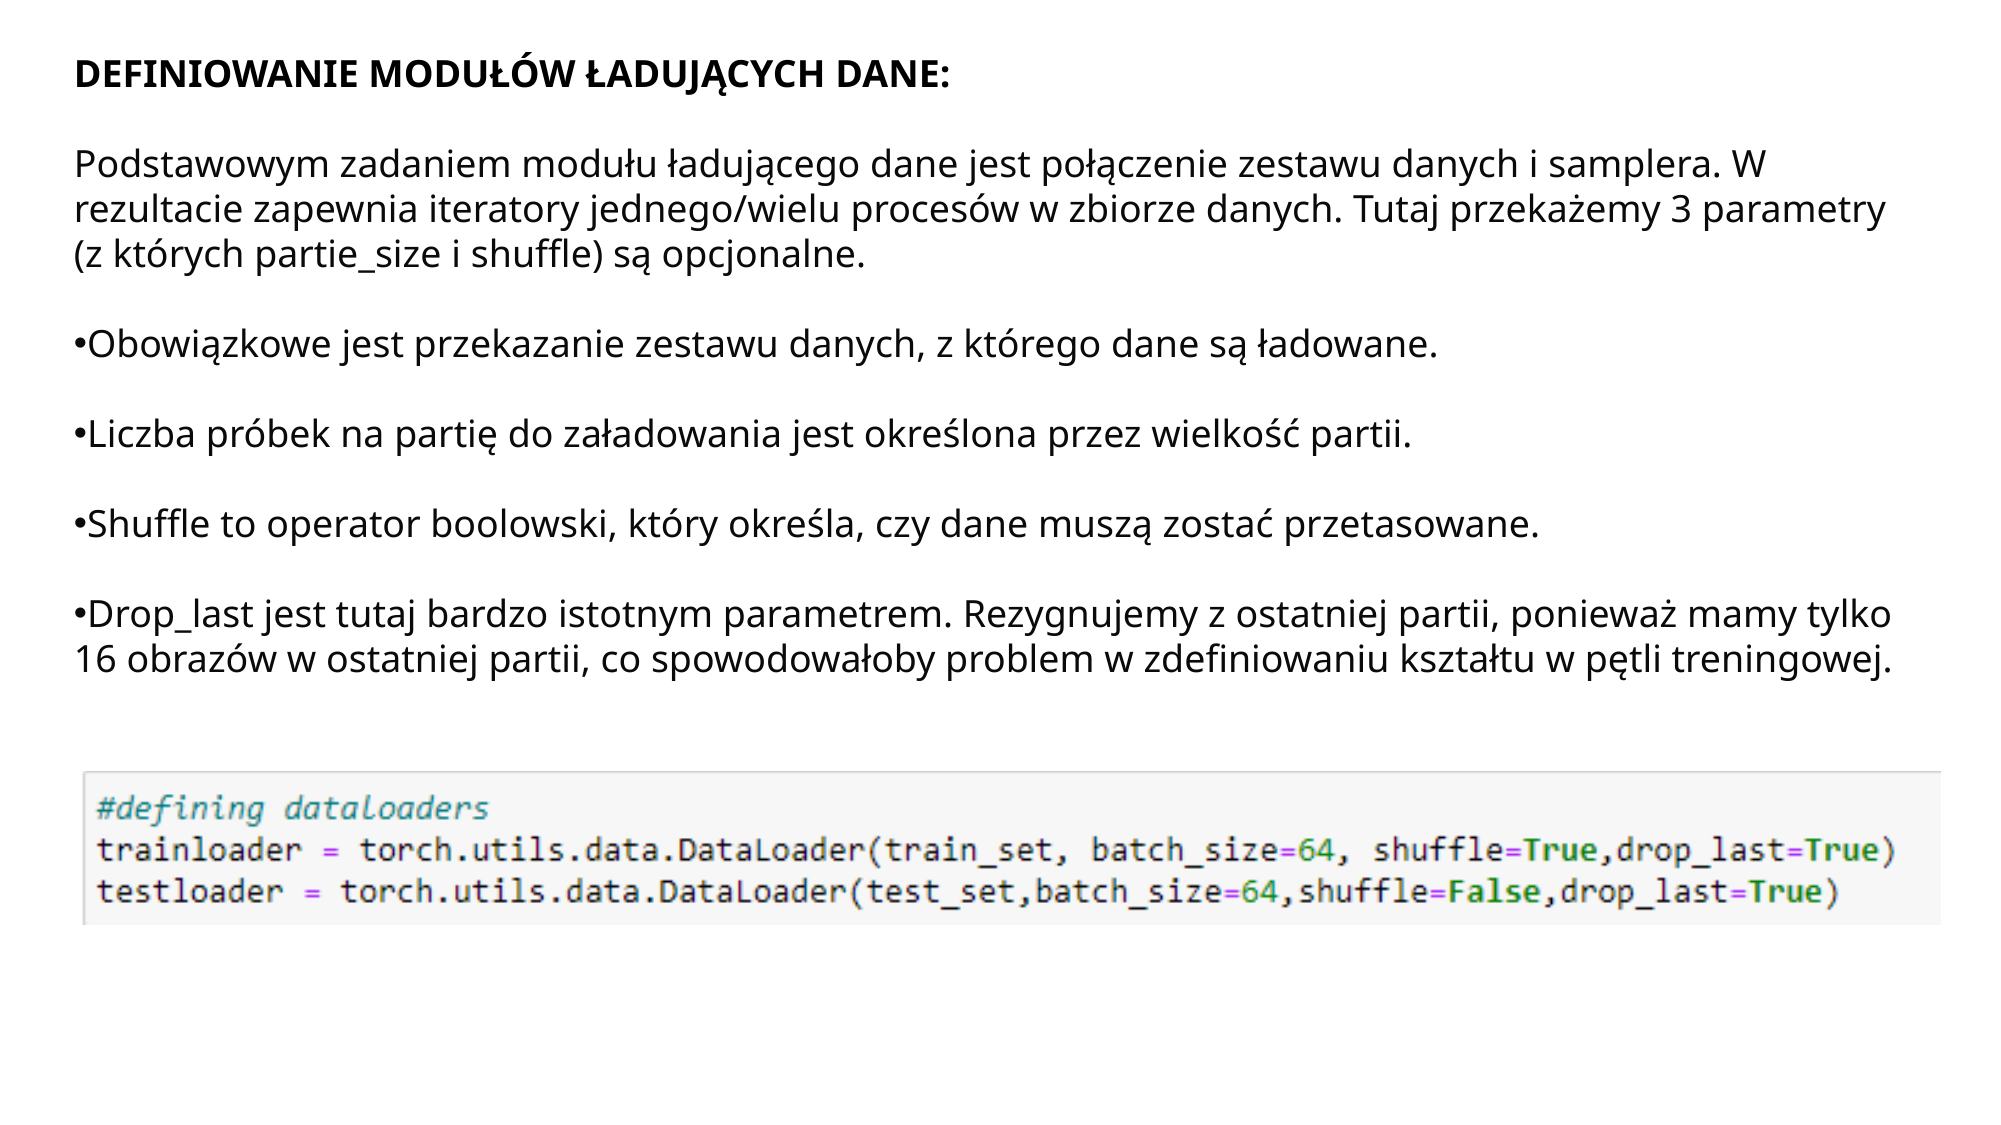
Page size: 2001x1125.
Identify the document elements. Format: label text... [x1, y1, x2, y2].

text_box DEFINIOWANIE MODUŁÓW ŁADUJĄCYCH DANE: Podstawowym zadaniem modułu ładującego dane jest połączenie zestawu danych i samplera. W rezultacie zapewnia iteratory jednego/wielu procesów w zbiorze danych. Tutaj przekażemy 3 parametry (z których partie_size i shuffle) są opcjonalne. Obowiązkowe jest przekazanie zestawu danych, z którego dane są ładowane. Liczba próbek na partię do załadowania jest określona przez wielkość partii. Shuffle to operator boolowski, który określa, czy dane muszą zostać przetasowane. Drop_last jest tutaj bardzo istotnym parametrem. Rezygnujemy z ostatniej partii, ponieważ mamy tylko 16 obrazów w ostatniej partii, co spowodowałoby problem w zdefiniowaniu kształtu w pętli treningowej. [59, 42, 1941, 688]
picture [81, 771, 1941, 925]
